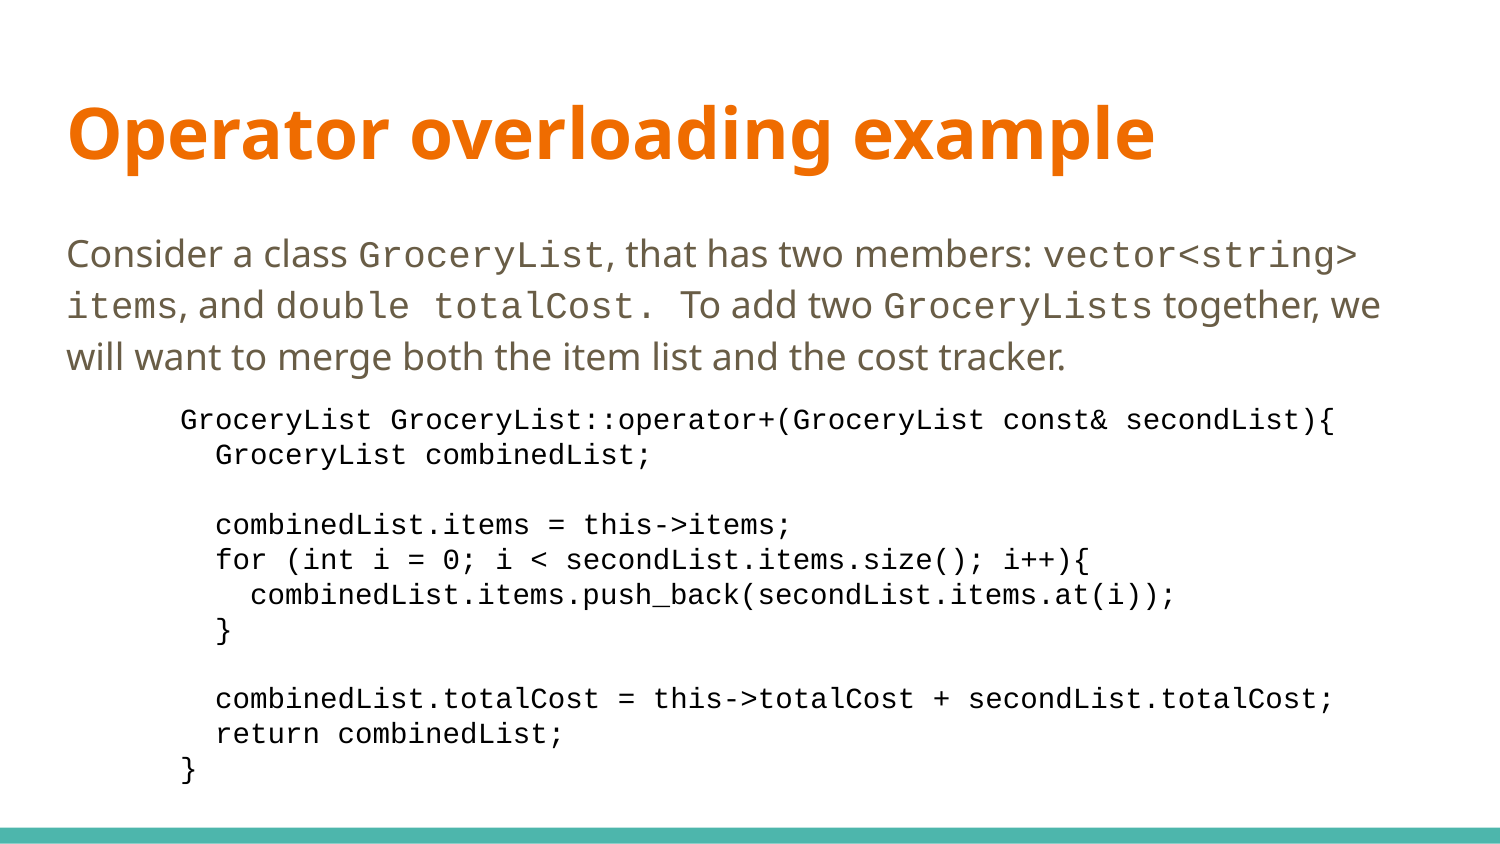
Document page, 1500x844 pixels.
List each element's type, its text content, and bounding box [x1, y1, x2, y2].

text_box GroceryList GroceryList::operator+(GroceryList const& secondList){ GroceryList combinedList; combinedList.items = this->items; for (int i = 0; i < secondList.items.size(); i++){ combinedList.items.push_back(secondList.items.at(i)); } combinedList.totalCost = this->totalCost + secondList.totalCost; return combinedList; } [165, 385, 1371, 800]
list Consider a class GroceryList, that has two members: vector<string> items, and double totalCost. To add two GroceryLists together, we will want to merge both the item list and the cost tracker. [51, 207, 1449, 750]
title Operator overloading example [51, 72, 1449, 189]
